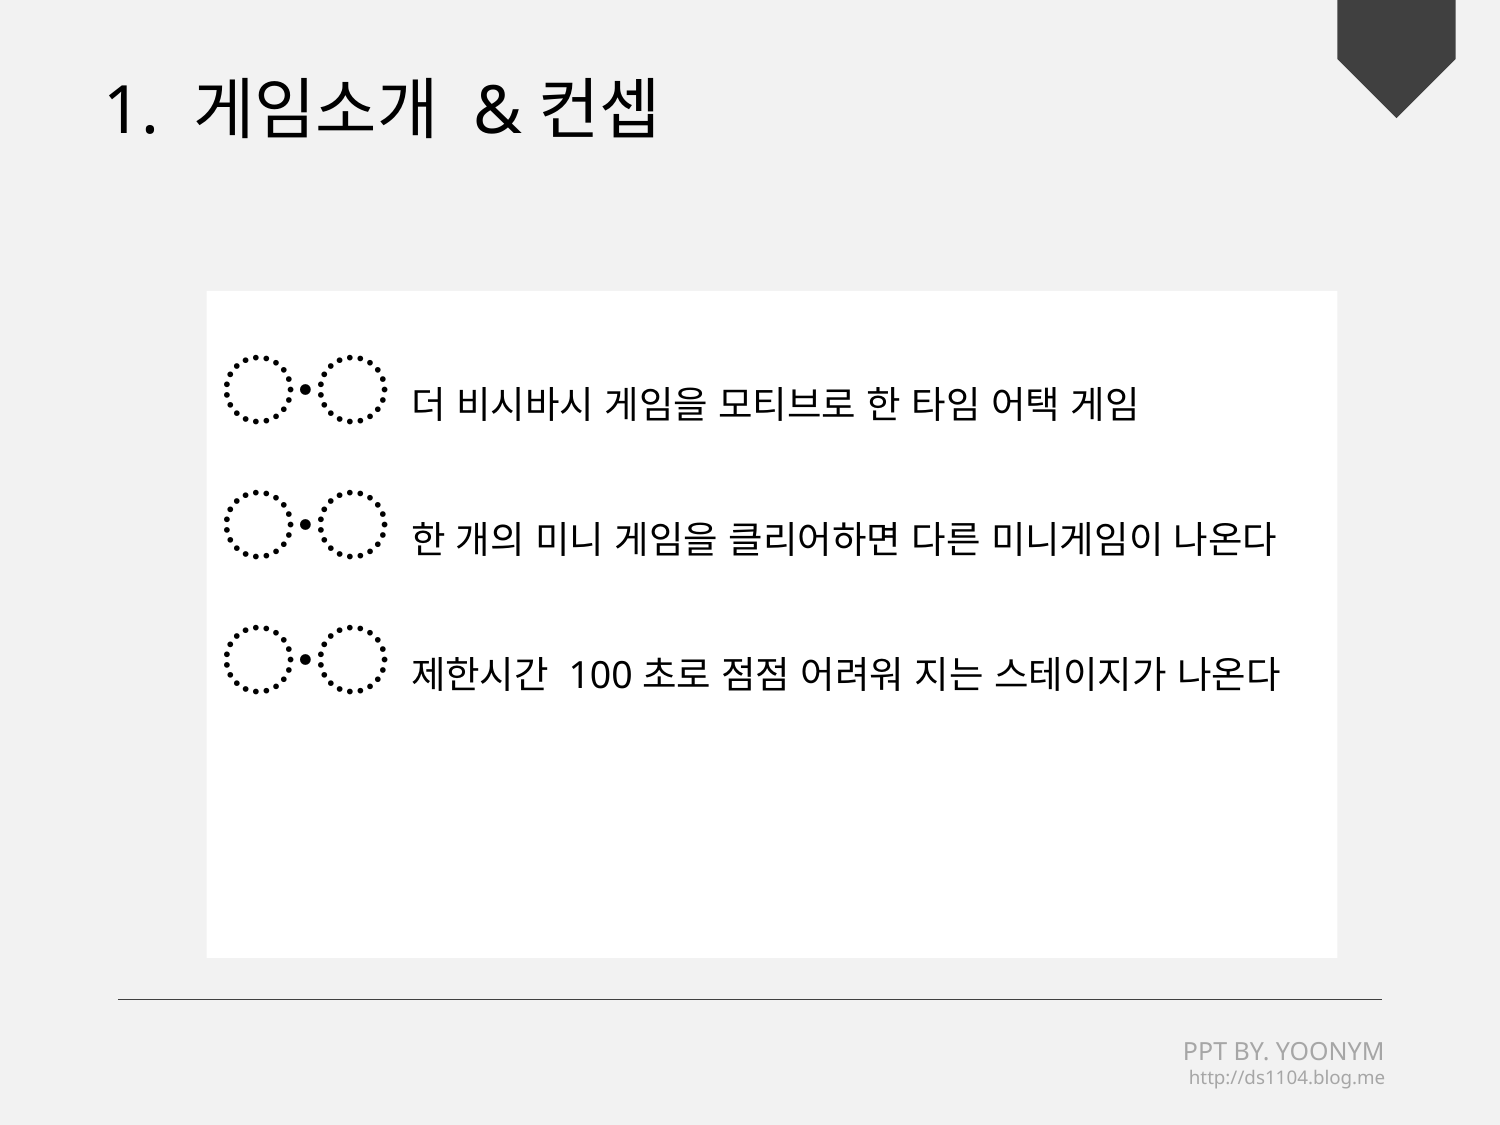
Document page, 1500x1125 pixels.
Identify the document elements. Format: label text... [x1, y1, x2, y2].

text_box [1335, 0, 1458, 121]
text_box 1. 게임소개 &컨셉 [88, 58, 677, 154]
text_box 〮 더 비시바시 게임을 모티브로 한 타임 어택 게임 〮 한 개의 미니 게임을 클리어하면 다른 미니게임이 나온다 〮 제한시간 100초로 점점 어려워 지는 스테이지가 나온다 [206, 290, 1338, 958]
text_box PPT BY. YOONYM http://ds1104.blog.me [1150, 1028, 1400, 1096]
